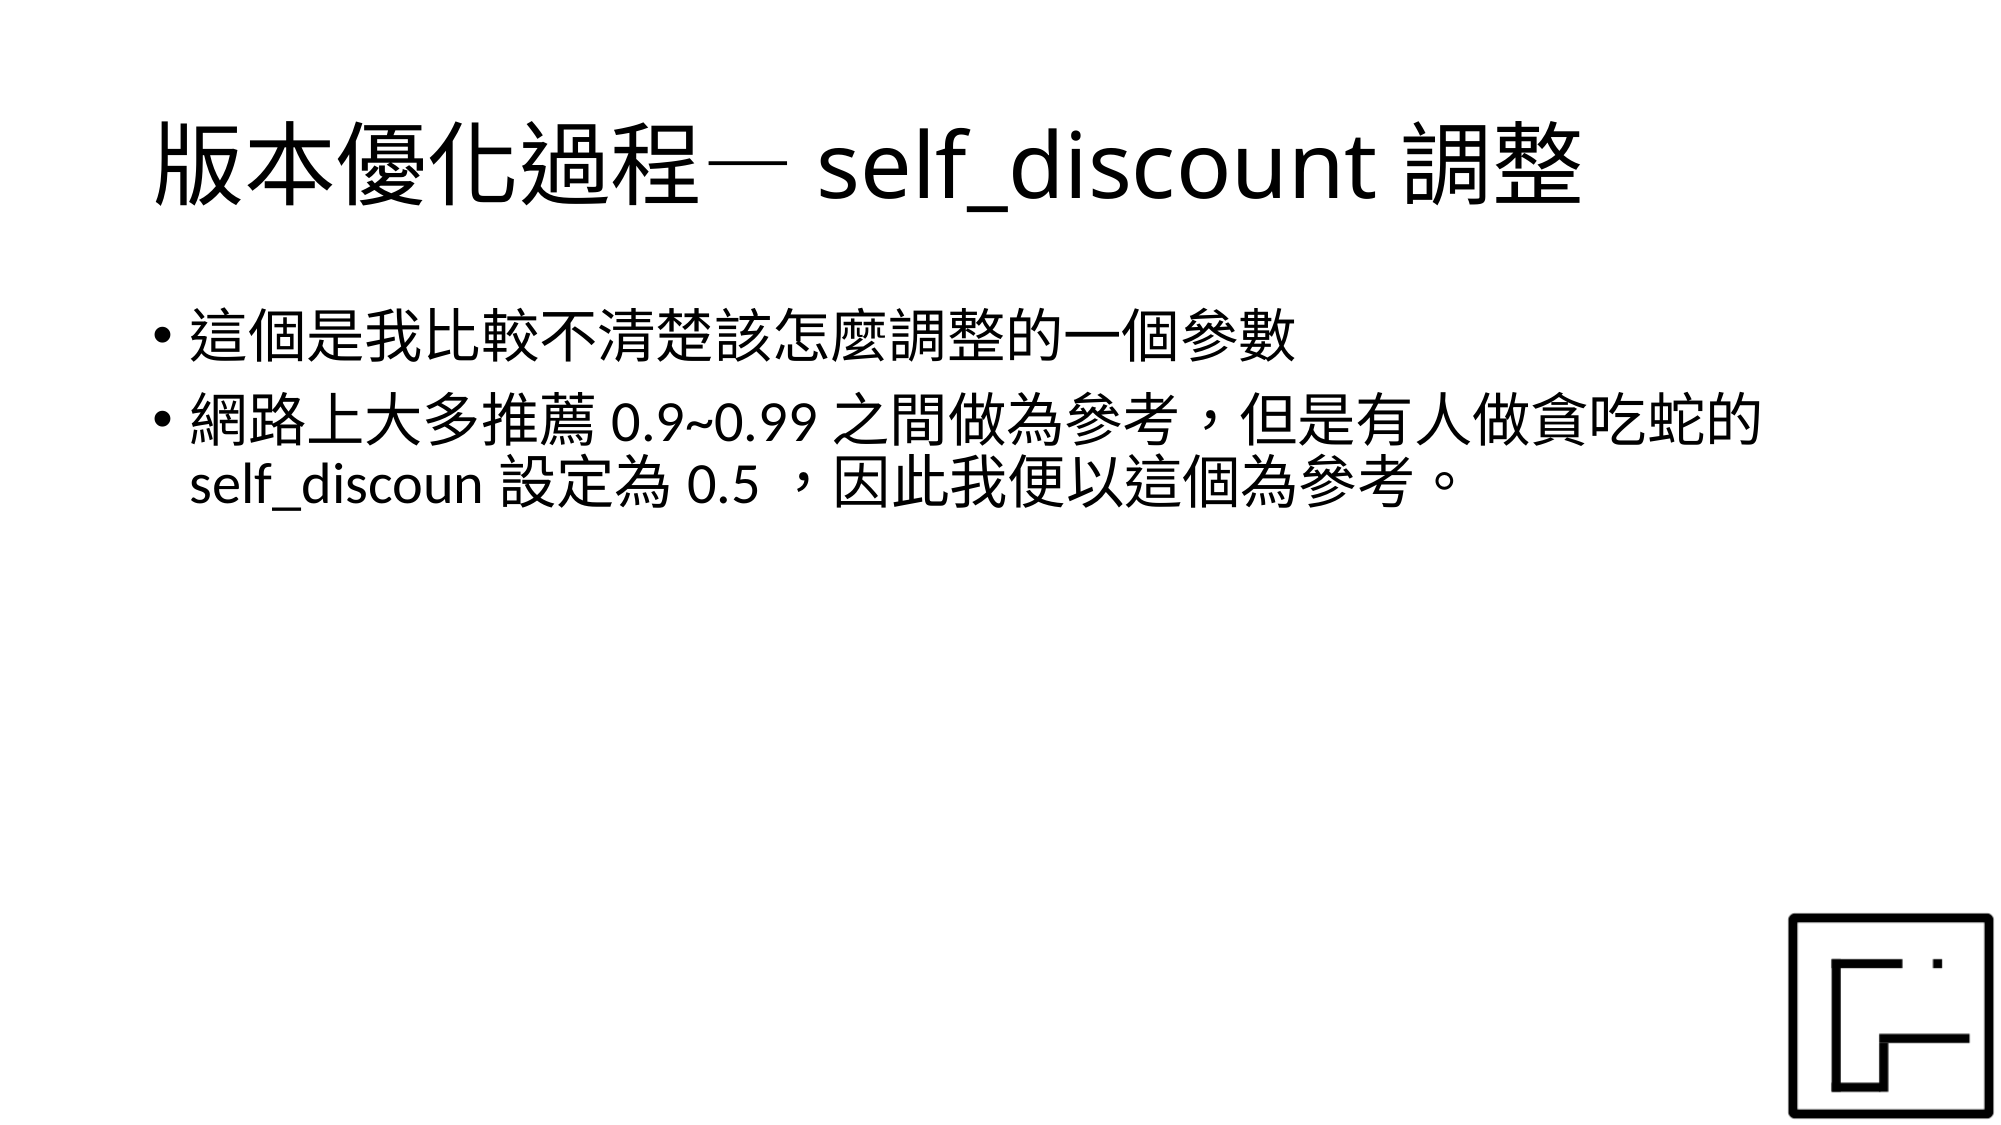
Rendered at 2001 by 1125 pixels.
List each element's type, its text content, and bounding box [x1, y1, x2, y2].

picture [1782, 907, 2000, 1125]
list 這個是我比較不清楚該怎麼調整的一個參數 網路上大多推薦0.9~0.99之間做為參考，但是有人做貪吃蛇的self_discoun設定為0.5，因此我便以這個為參考。 [137, 299, 1863, 1014]
title 版本優化過程—self_discount調整 [137, 59, 1863, 278]
